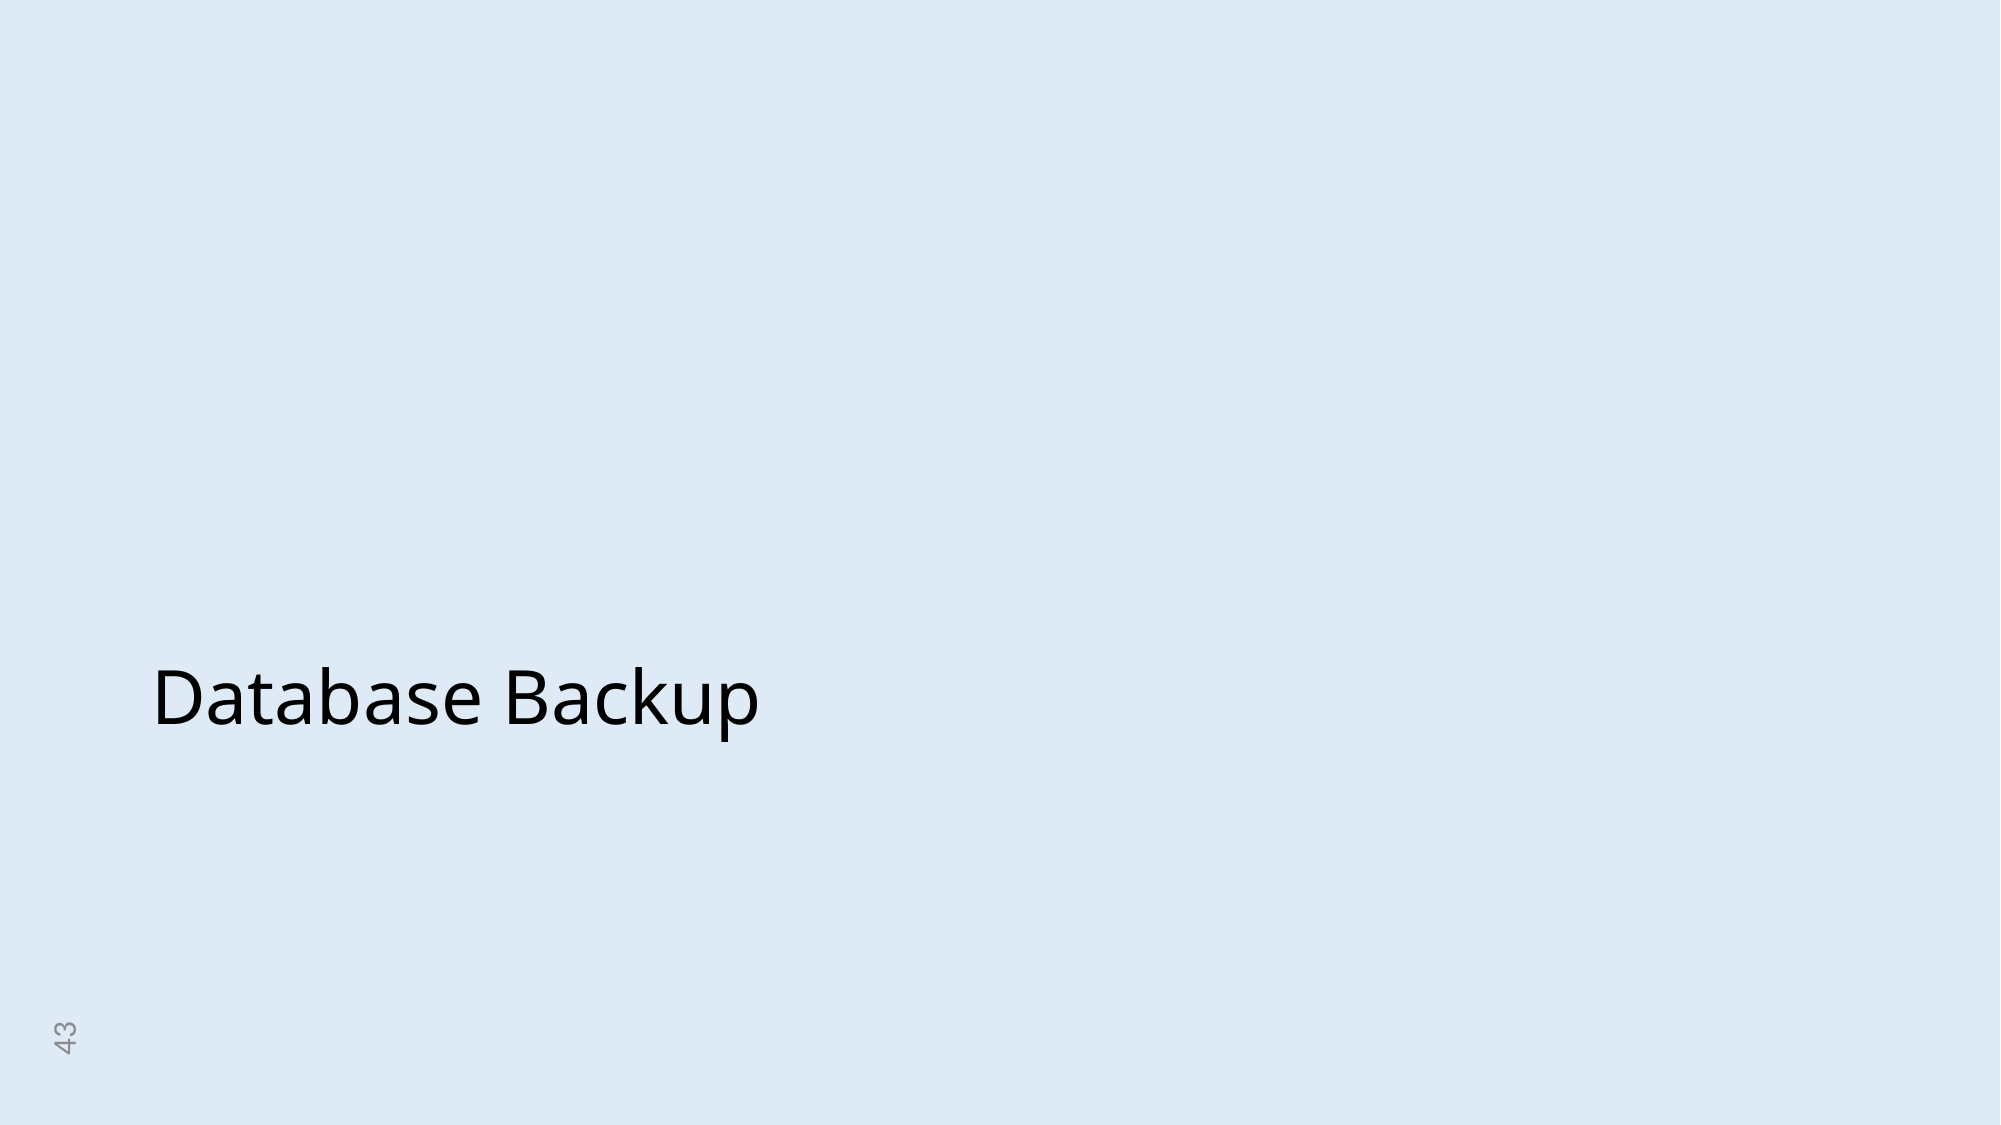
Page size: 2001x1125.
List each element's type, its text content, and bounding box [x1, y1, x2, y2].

slide_number 43 [32, 969, 93, 1108]
title Database Backup [136, 280, 1862, 749]
